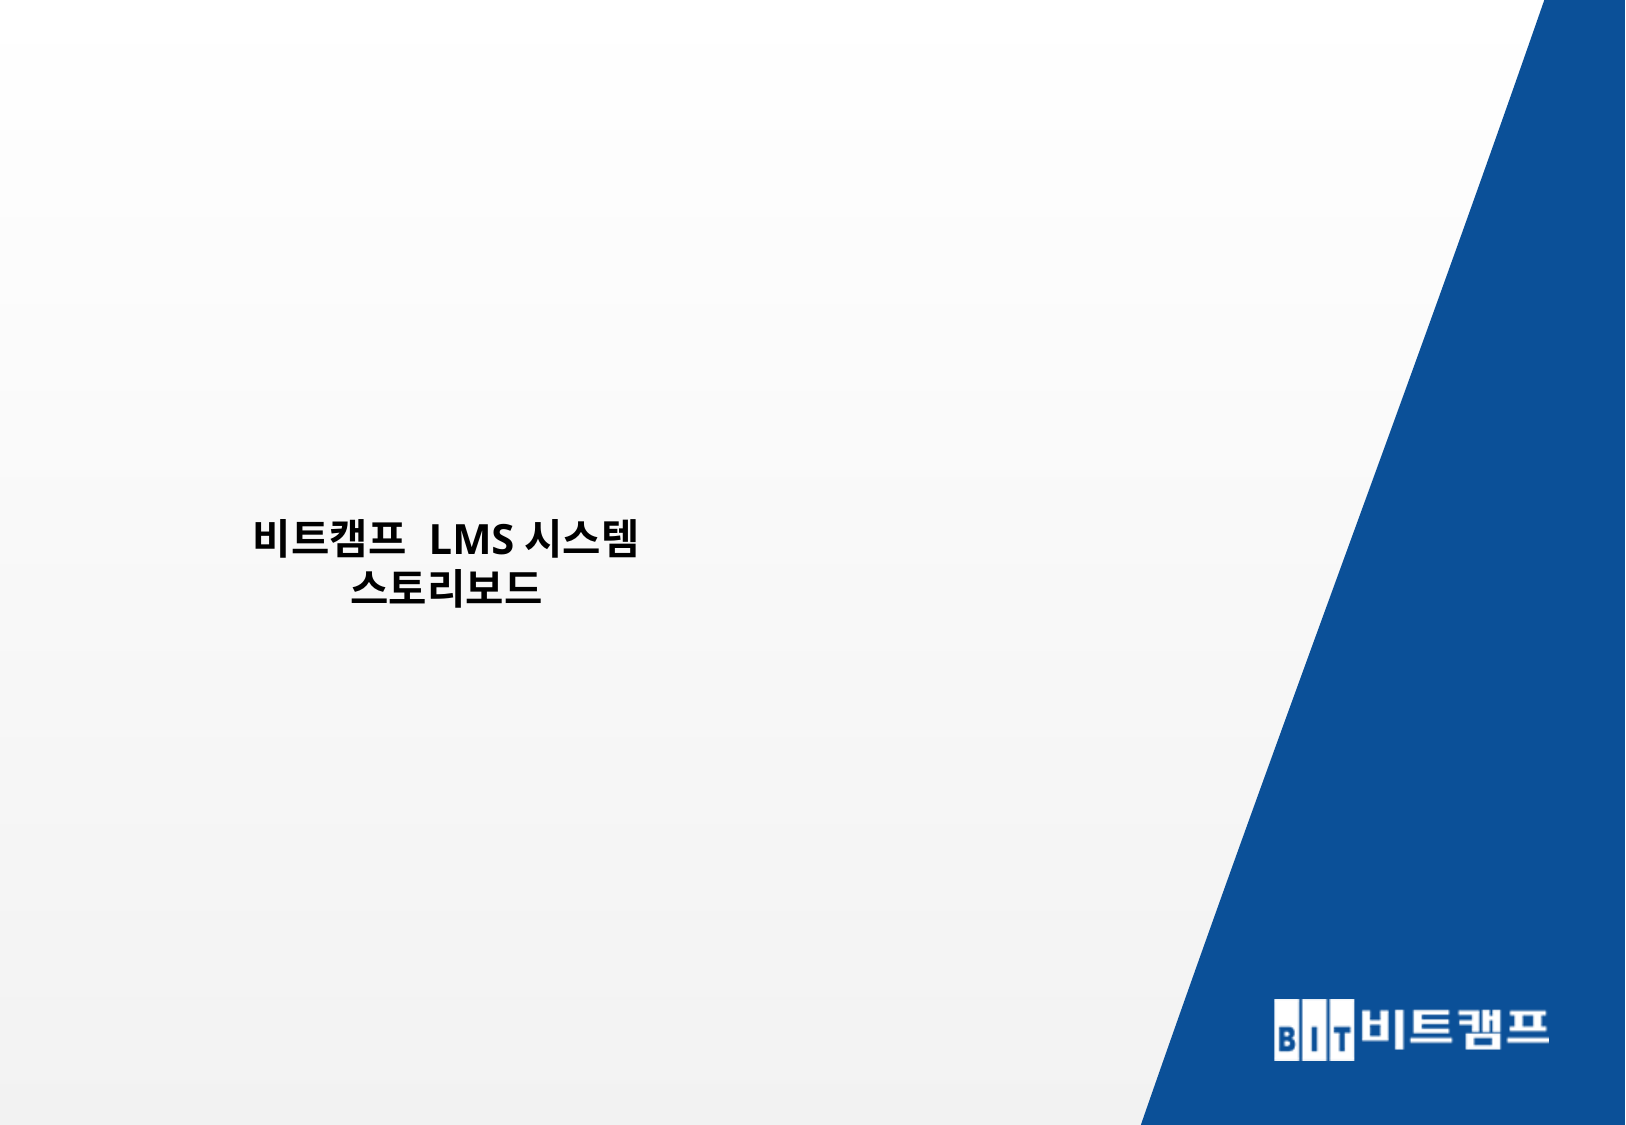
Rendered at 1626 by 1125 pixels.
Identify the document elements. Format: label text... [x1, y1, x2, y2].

picture [1272, 999, 1549, 1061]
text_box [1138, 0, 1625, 1125]
text_box 비트캠프 LMS시스템 스토리보드 [238, 505, 655, 621]
